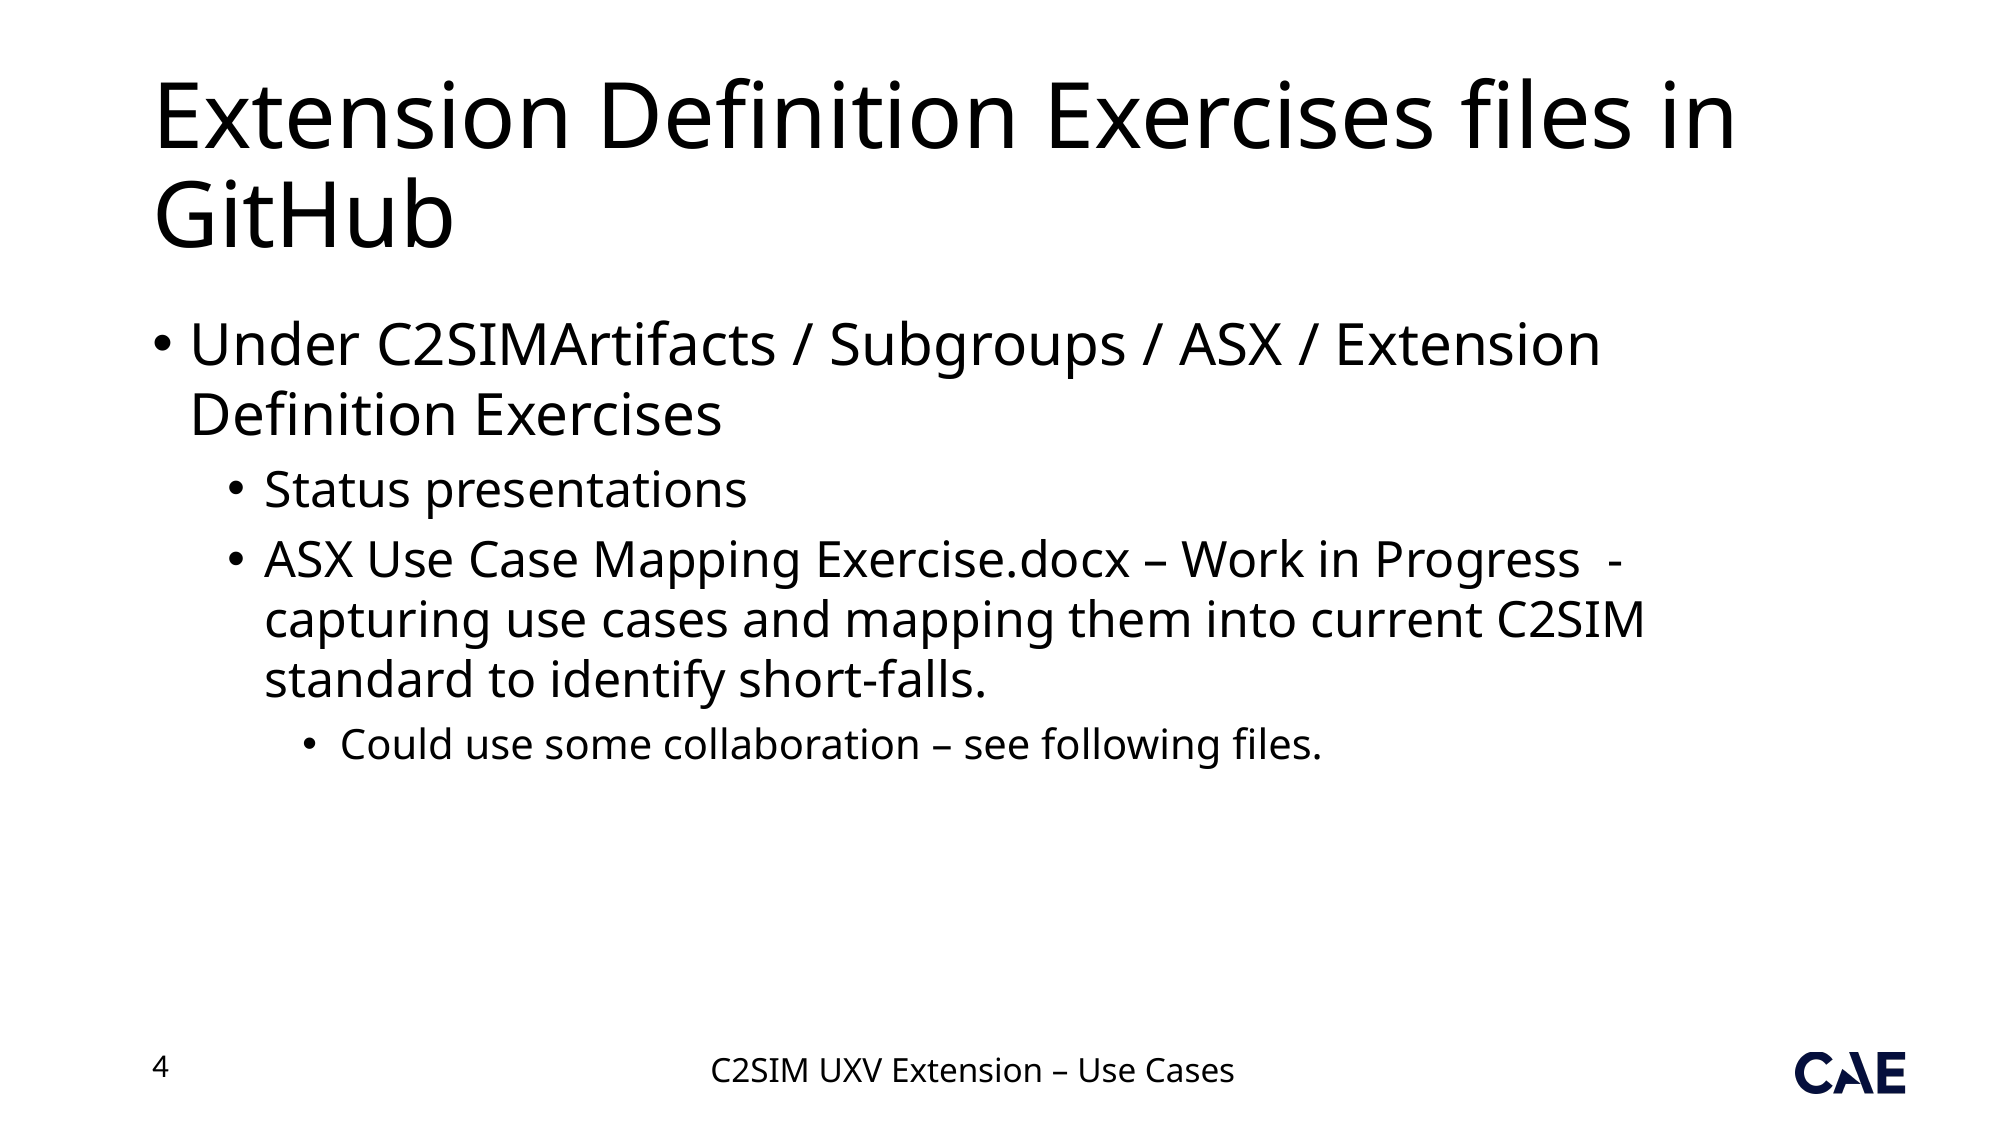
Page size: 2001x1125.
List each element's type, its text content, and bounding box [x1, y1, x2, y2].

title Extension Definition Exercises files in GitHub [137, 59, 1863, 278]
list Under C2SIMArtifacts / Subgroups / ASX / Extension Definition Exercises Status presentations ASX Use Case Mapping Exercise.docx – Work in Progress - capturing use cases and mapping them into current C2SIM standard to identify short-falls. Could use some collaboration – see following files. [137, 299, 1863, 1014]
